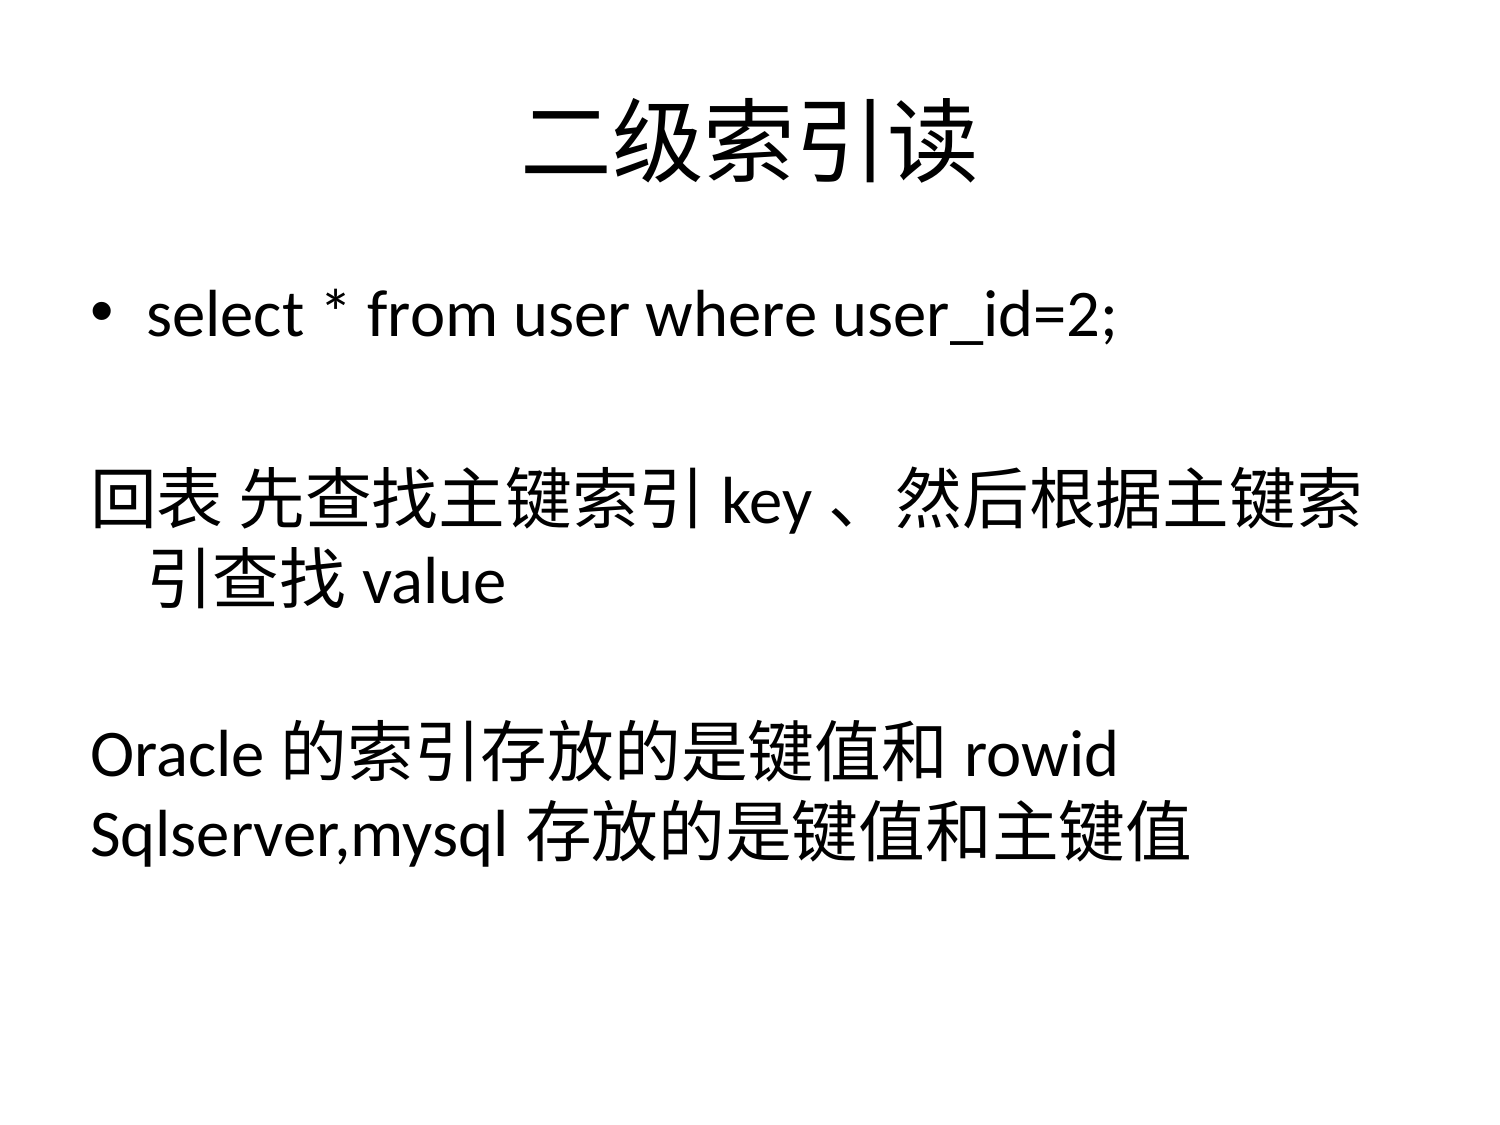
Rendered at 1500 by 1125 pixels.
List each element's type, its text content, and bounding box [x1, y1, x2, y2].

list select * from user where user_id=2; 回表 先查找主键索引key、然后根据主键索引查找value Oracle的索引存放的是键值和rowid Sqlserver,mysql存放的是键值和主键值 [75, 262, 1425, 1005]
title 二级索引读 [75, 45, 1425, 233]
